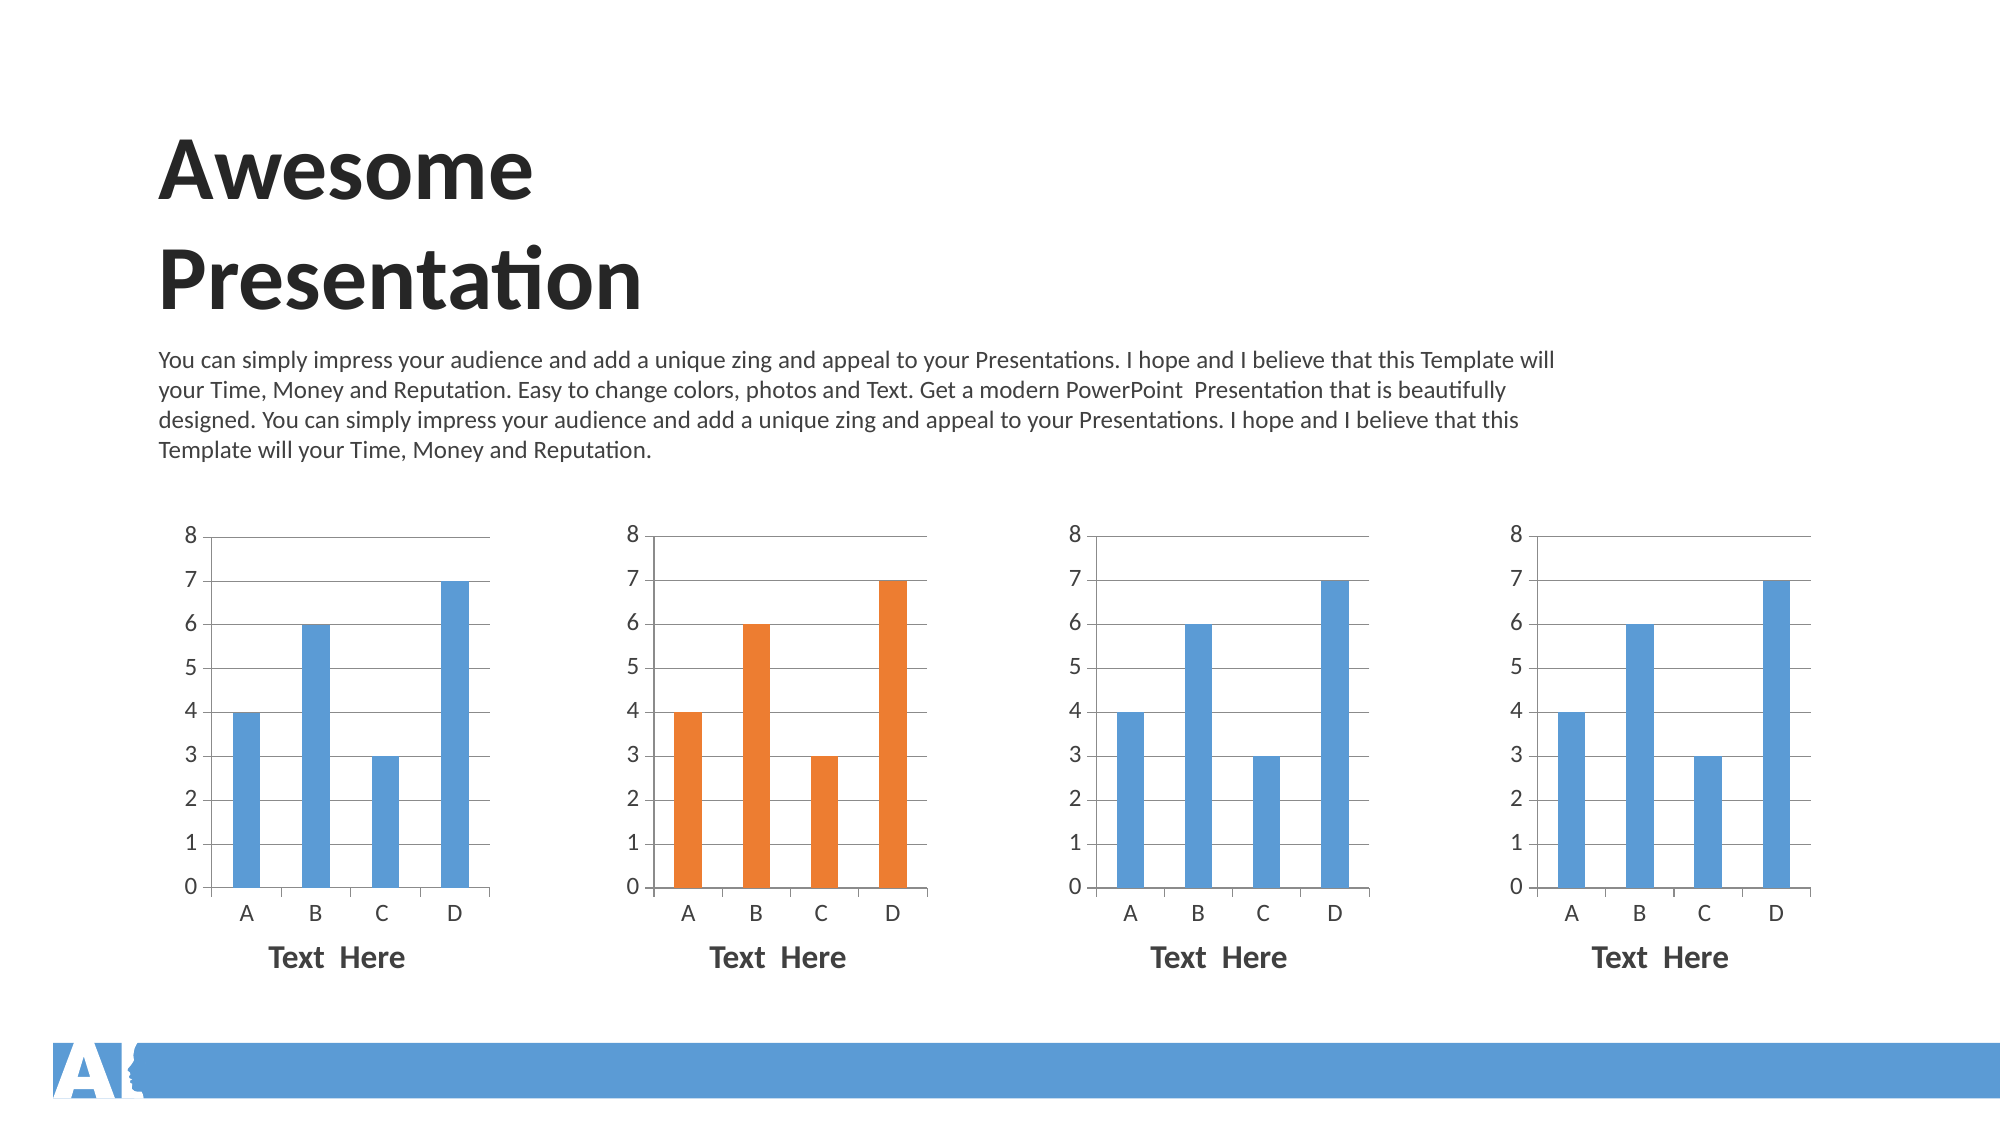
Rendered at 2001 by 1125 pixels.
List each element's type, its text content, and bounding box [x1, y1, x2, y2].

text_box Text Here [224, 937, 450, 983]
chart [1062, 515, 1376, 937]
chart [178, 516, 497, 937]
text_box Text Here [1107, 937, 1332, 983]
chart [620, 515, 934, 937]
text_box Awesome Presentation [143, 100, 812, 336]
text_box Text Here [665, 937, 891, 983]
chart [1503, 515, 1817, 937]
text_box You can simply impress your audience and add a unique zing and appeal to your Presentations. I hope and I believe that this Template will your Time, Money and Reputation. Easy to change colors, photos and Text. Get a modern PowerPoint Presentation that is beautifully designed. You can simply impress your audience and add a unique zing and appeal to your Presentations. I hope and I believe that this Template will your Time, Money and Reputation. [143, 336, 1620, 471]
text_box Text Here [1548, 937, 1773, 983]
